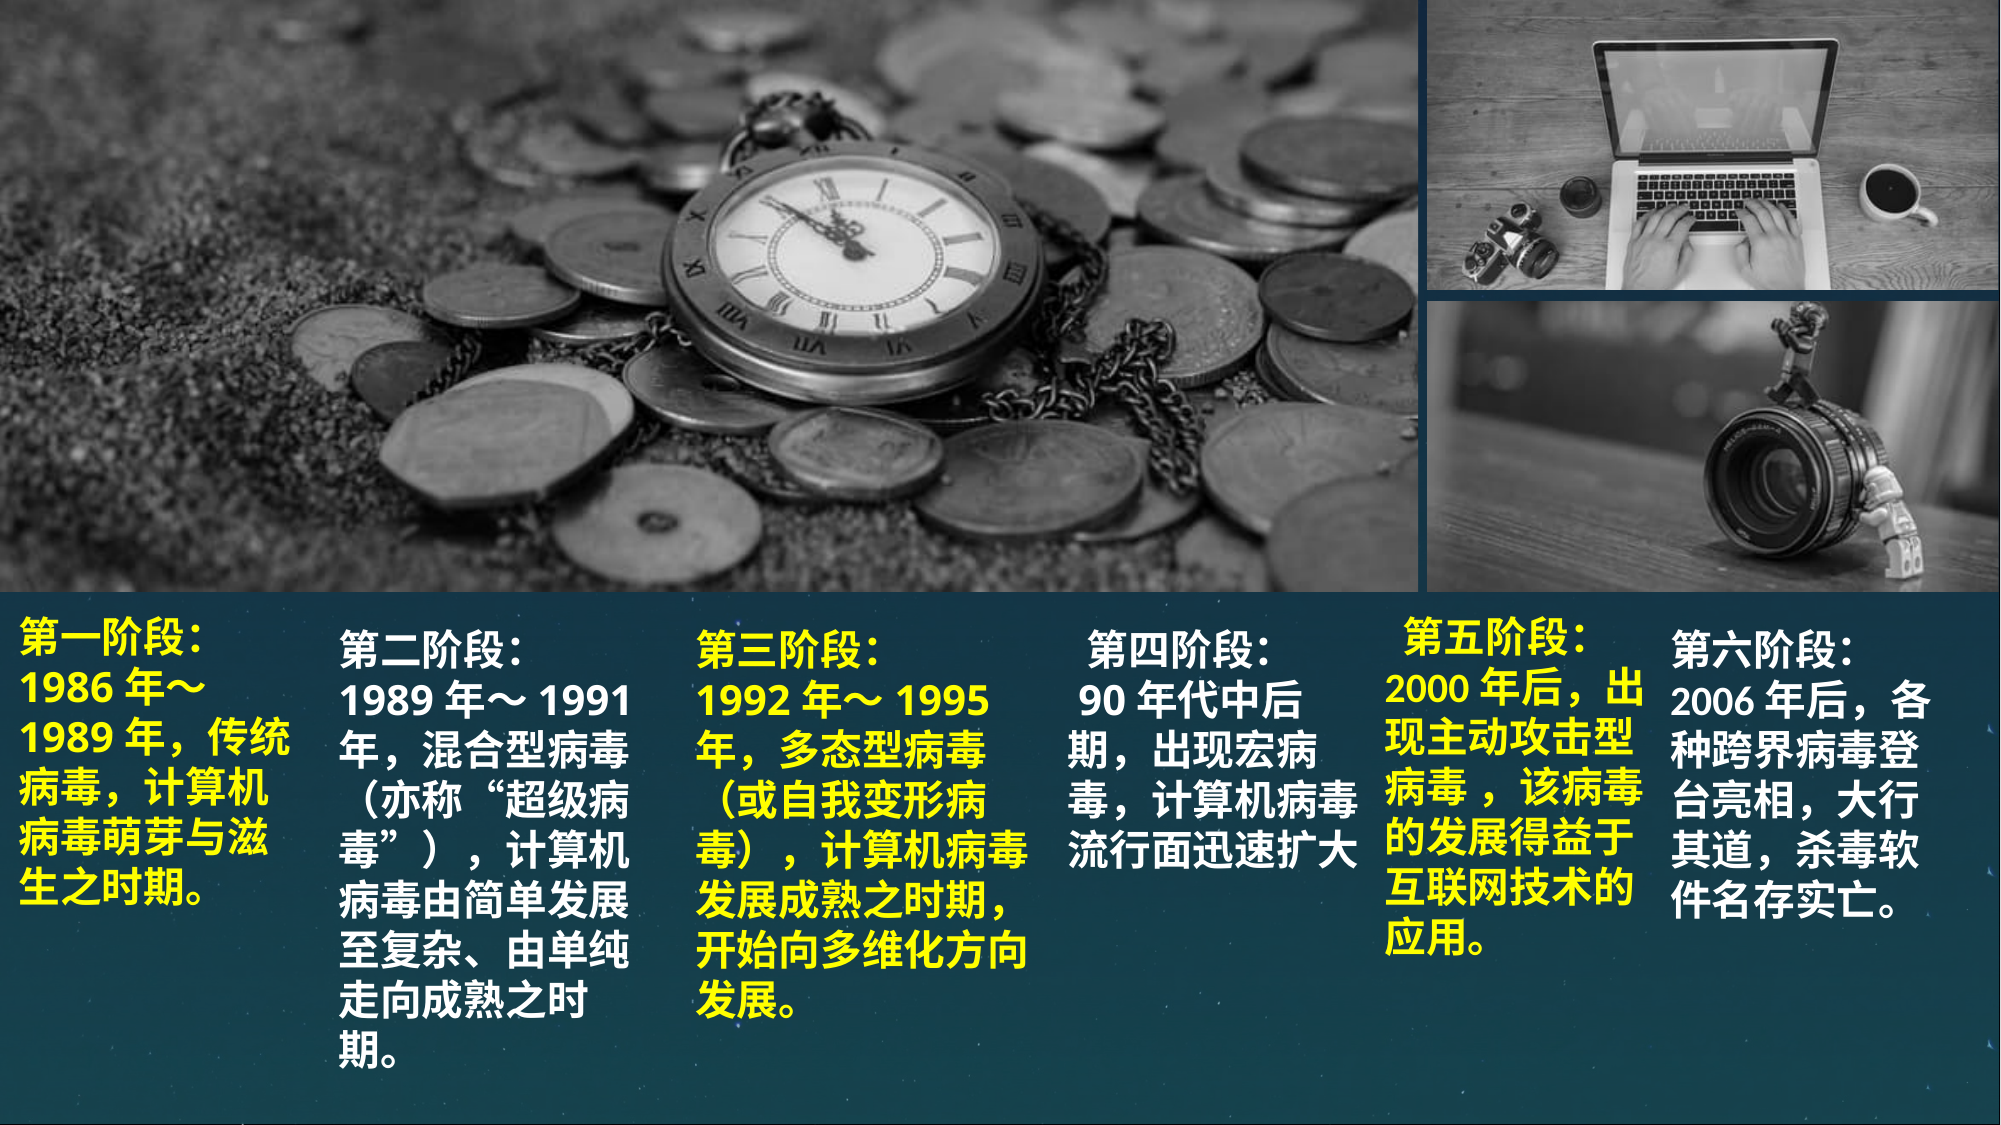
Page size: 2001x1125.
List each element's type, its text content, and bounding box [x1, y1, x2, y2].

text_box 第三阶段： 1992年～1995年，多态型病毒（或自我变形病毒），计算机病毒发展成熟之时期，开始向多维化方向发展。 [687, 616, 1045, 1032]
picture [0, 0, 1419, 593]
text_box 第四阶段： 90年代中后 期，出现宏病毒，计算机病毒流行面迅速扩大 [1060, 616, 1377, 882]
text_box 第六阶段：2006年后，各种跨界病毒登台亮相，大行其道，杀毒软件名存实亡。 [1662, 616, 1948, 932]
text_box 第一阶段： 1986年～1989年，传统病毒，计算机病毒萌芽与滋生之时期。 [10, 603, 317, 919]
text_box 第二阶段： 1989年～1991年，混合型病毒（亦称“超级病毒”），计算机病毒由简单发展至复杂、由单纯走向成熟之时期。 [330, 616, 674, 1082]
text_box [0, 0, 1999, 1124]
text_box 第五阶段：2000年后，出现主动攻击型病毒 ，该病毒的发展得益于互联网技术的应用。 [1377, 603, 1663, 969]
picture [0, 0, 2001, 1125]
